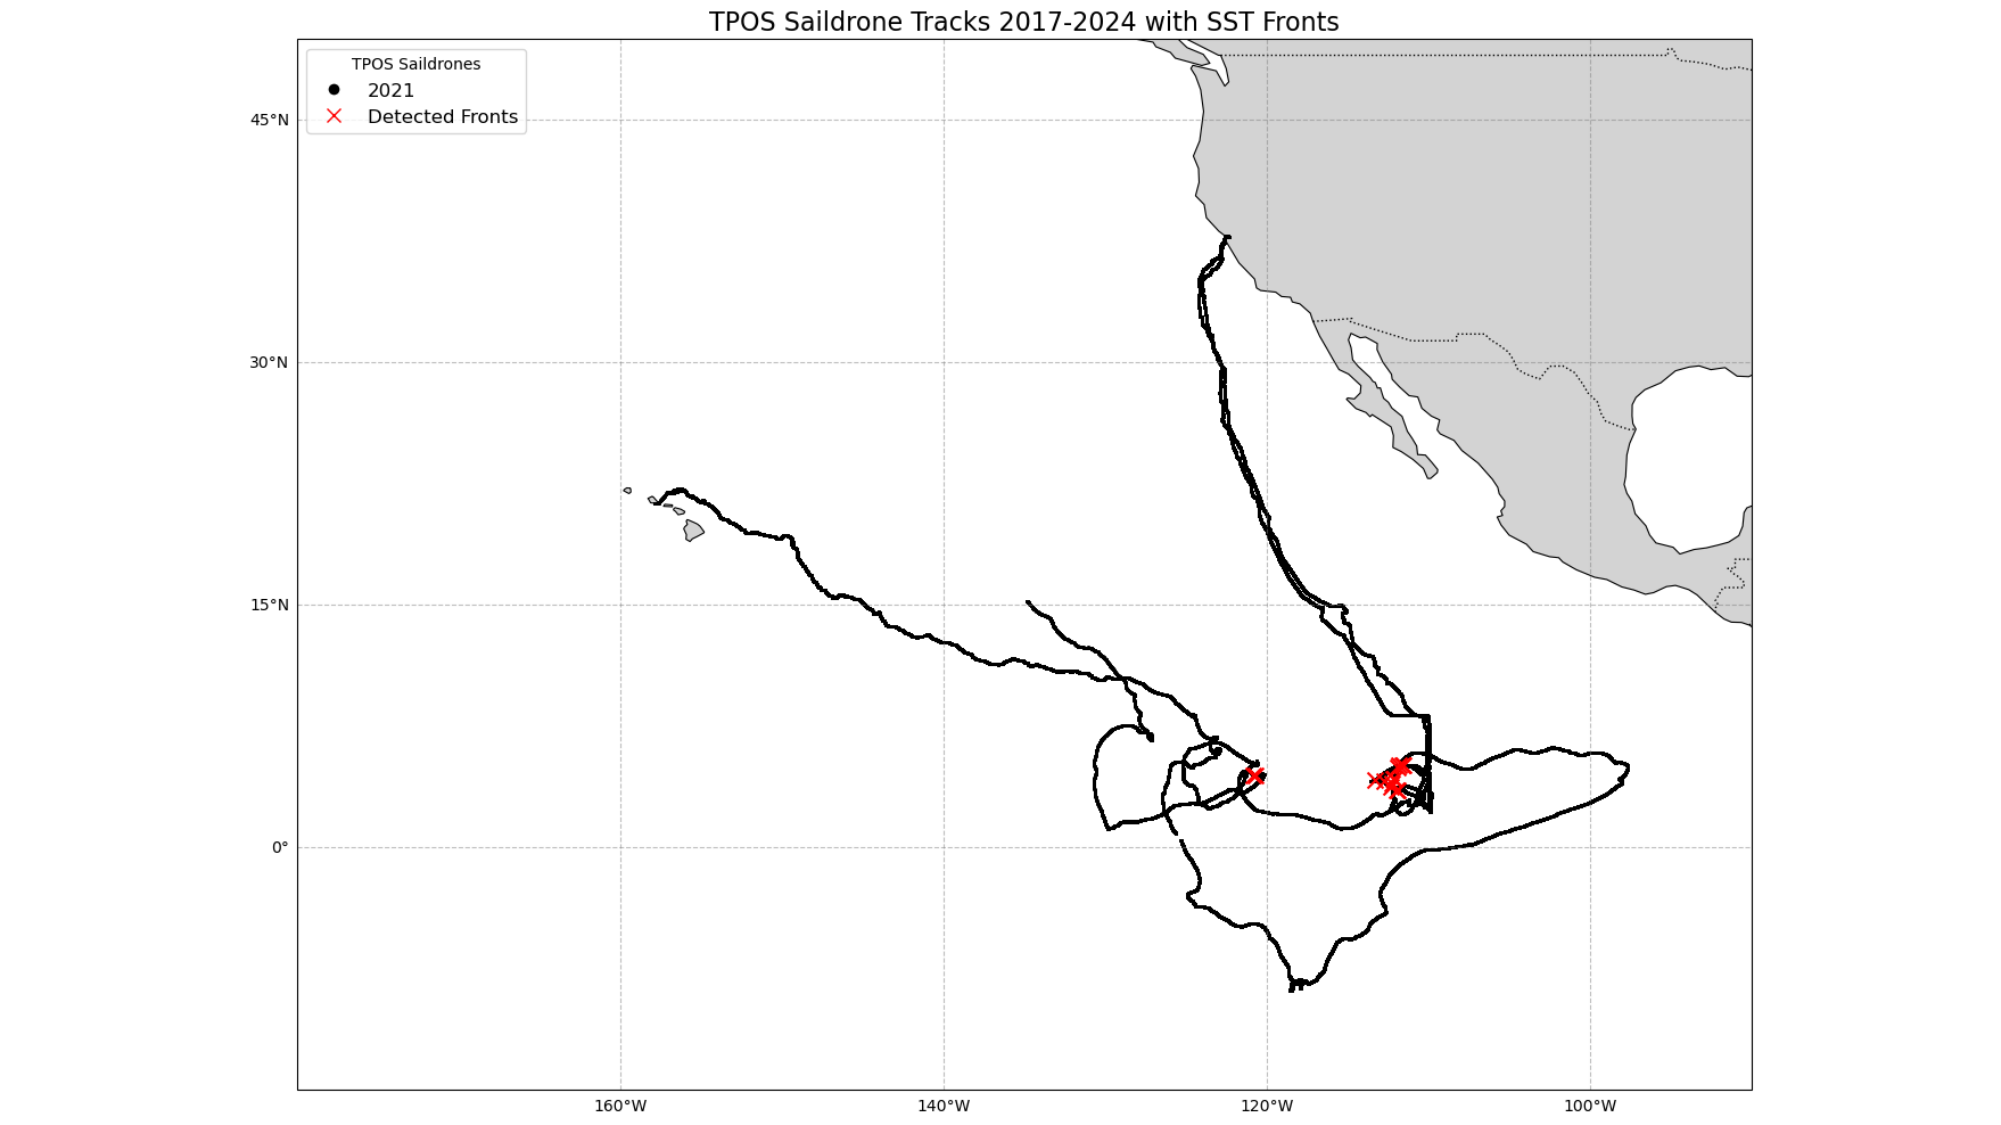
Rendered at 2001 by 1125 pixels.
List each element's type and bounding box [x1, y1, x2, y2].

picture [237, 0, 1762, 1125]
